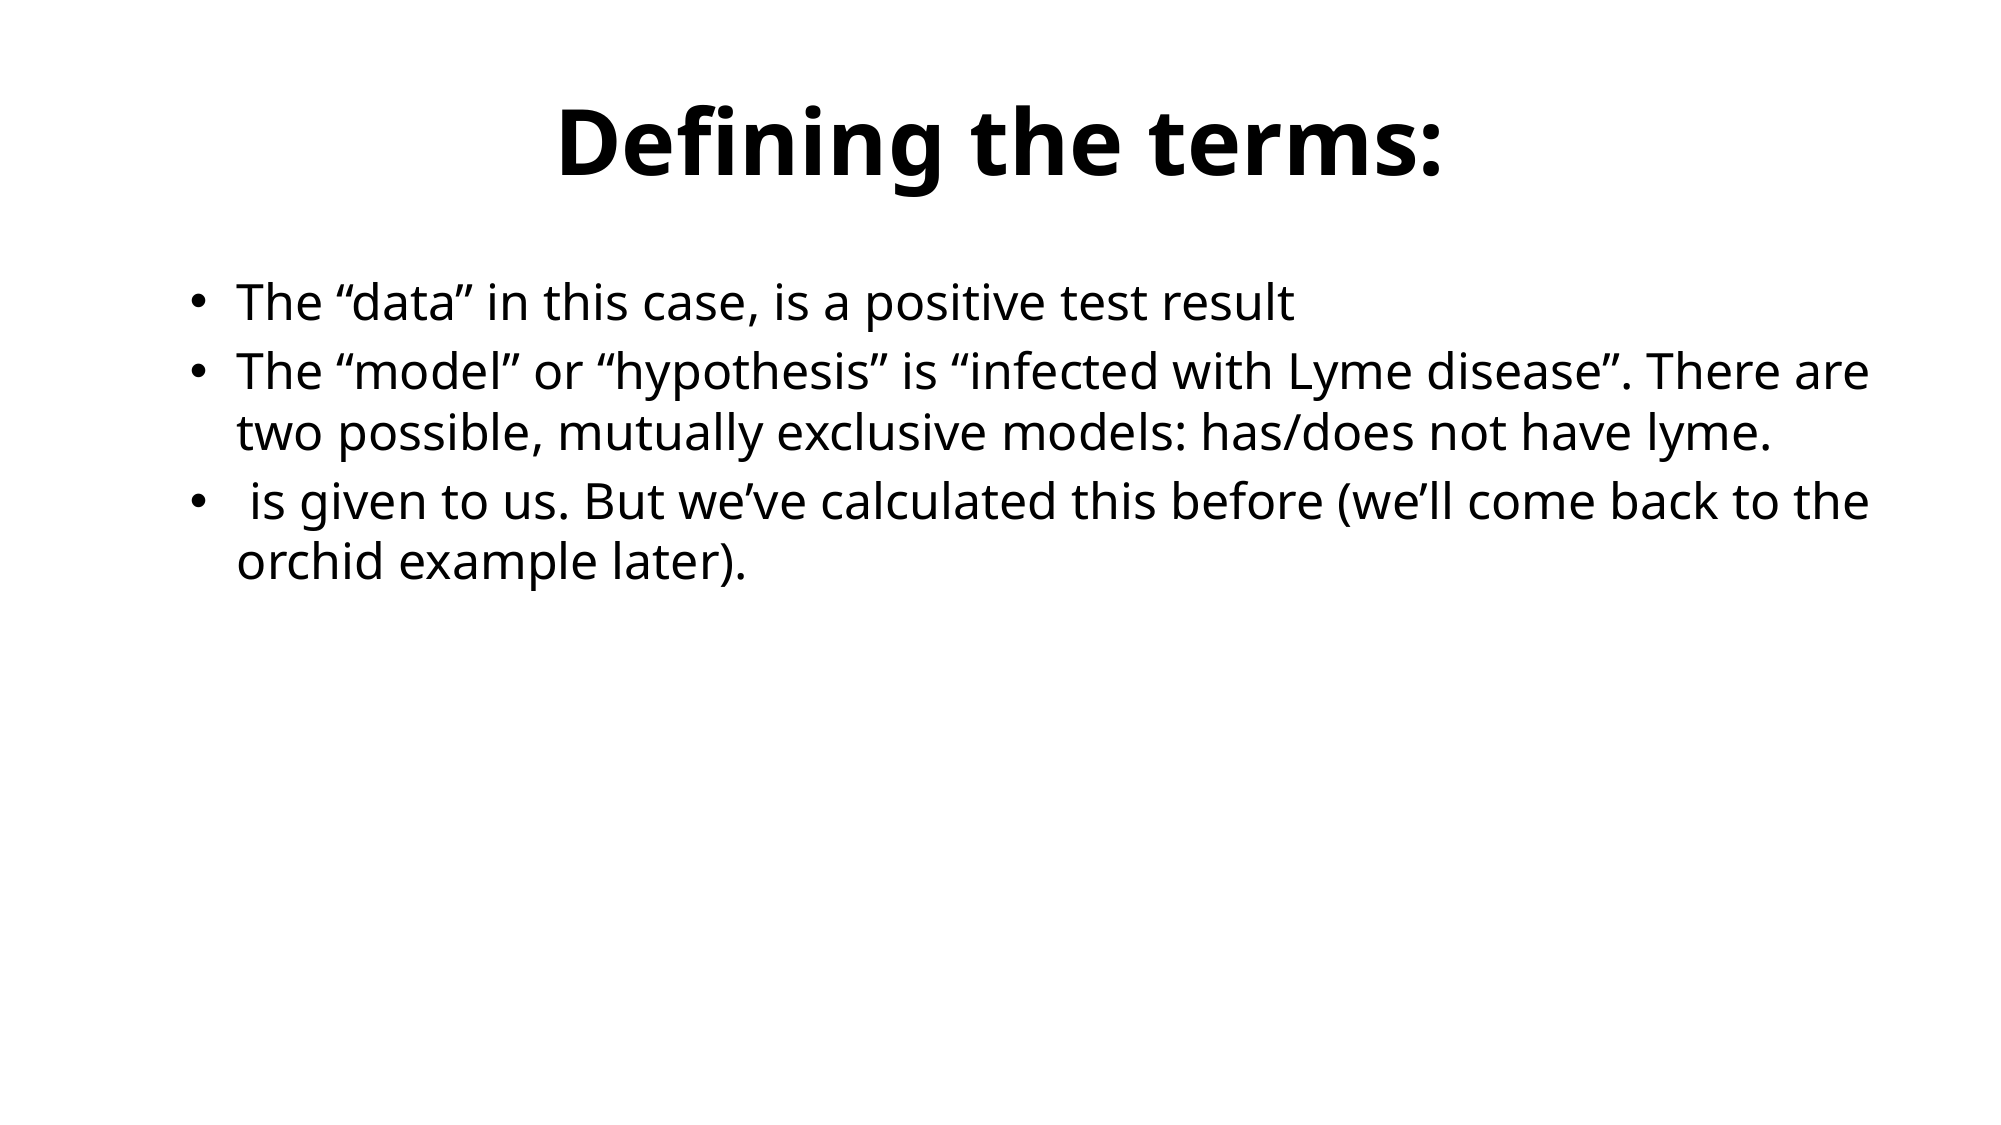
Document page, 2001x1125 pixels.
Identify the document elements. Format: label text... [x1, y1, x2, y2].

title Defining the terms: [99, 45, 1900, 233]
